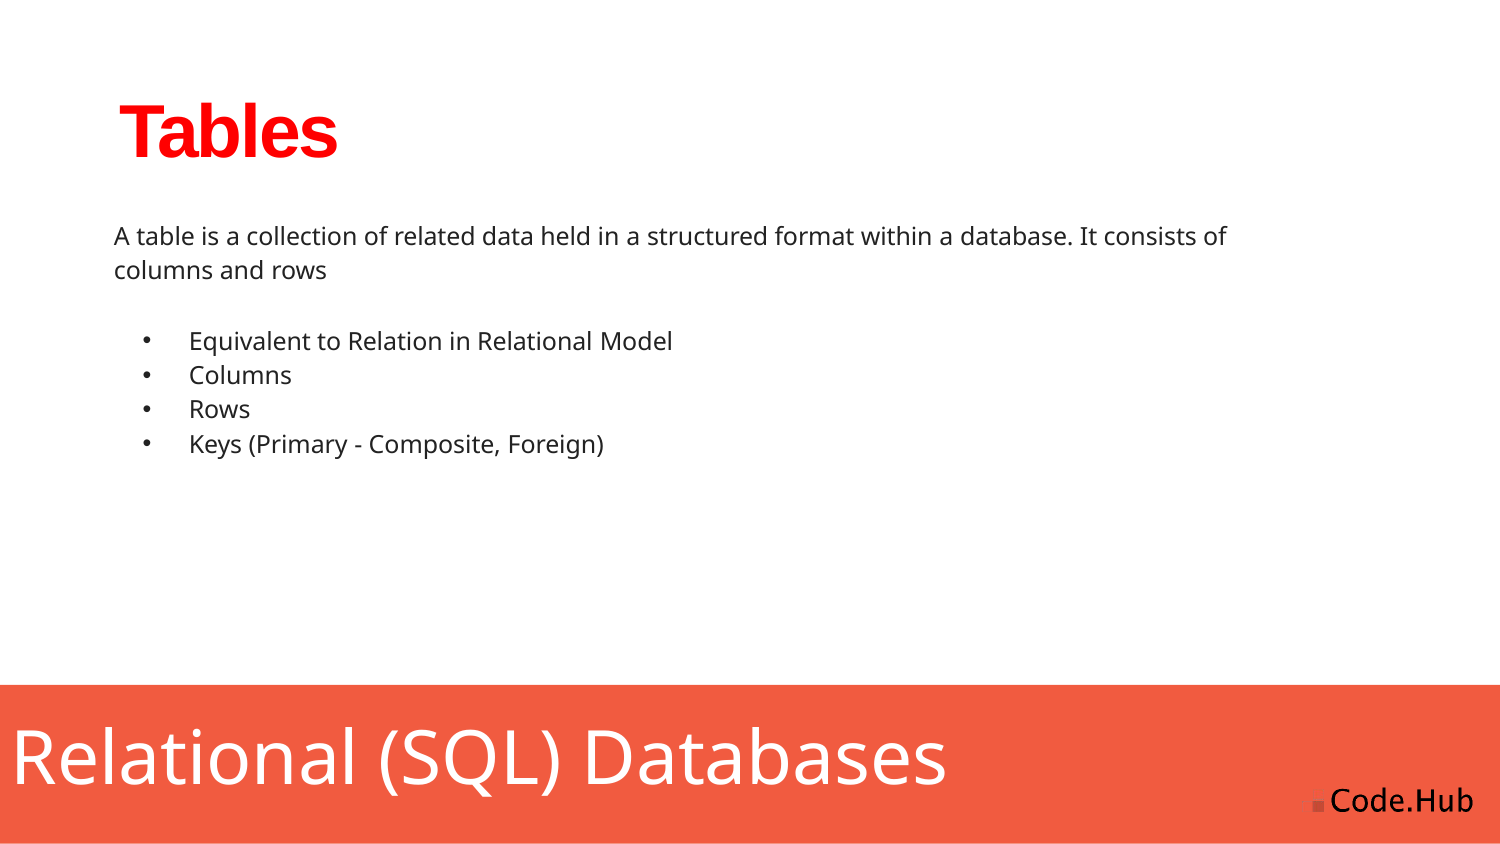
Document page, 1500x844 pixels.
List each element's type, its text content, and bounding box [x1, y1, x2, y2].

text_box A table is a collection of related data held in a structured format within a database. It consists of columns and rows Equivalent to Relation in Relational Model Columns Rows Keys (Primary - Composite, Foreign) [111, 214, 1287, 459]
text_box [0, 684, 1500, 844]
text_box [1296, 778, 1478, 821]
title Tables [117, 80, 347, 214]
text_box Relational (SQL) Databases [8, 709, 979, 800]
